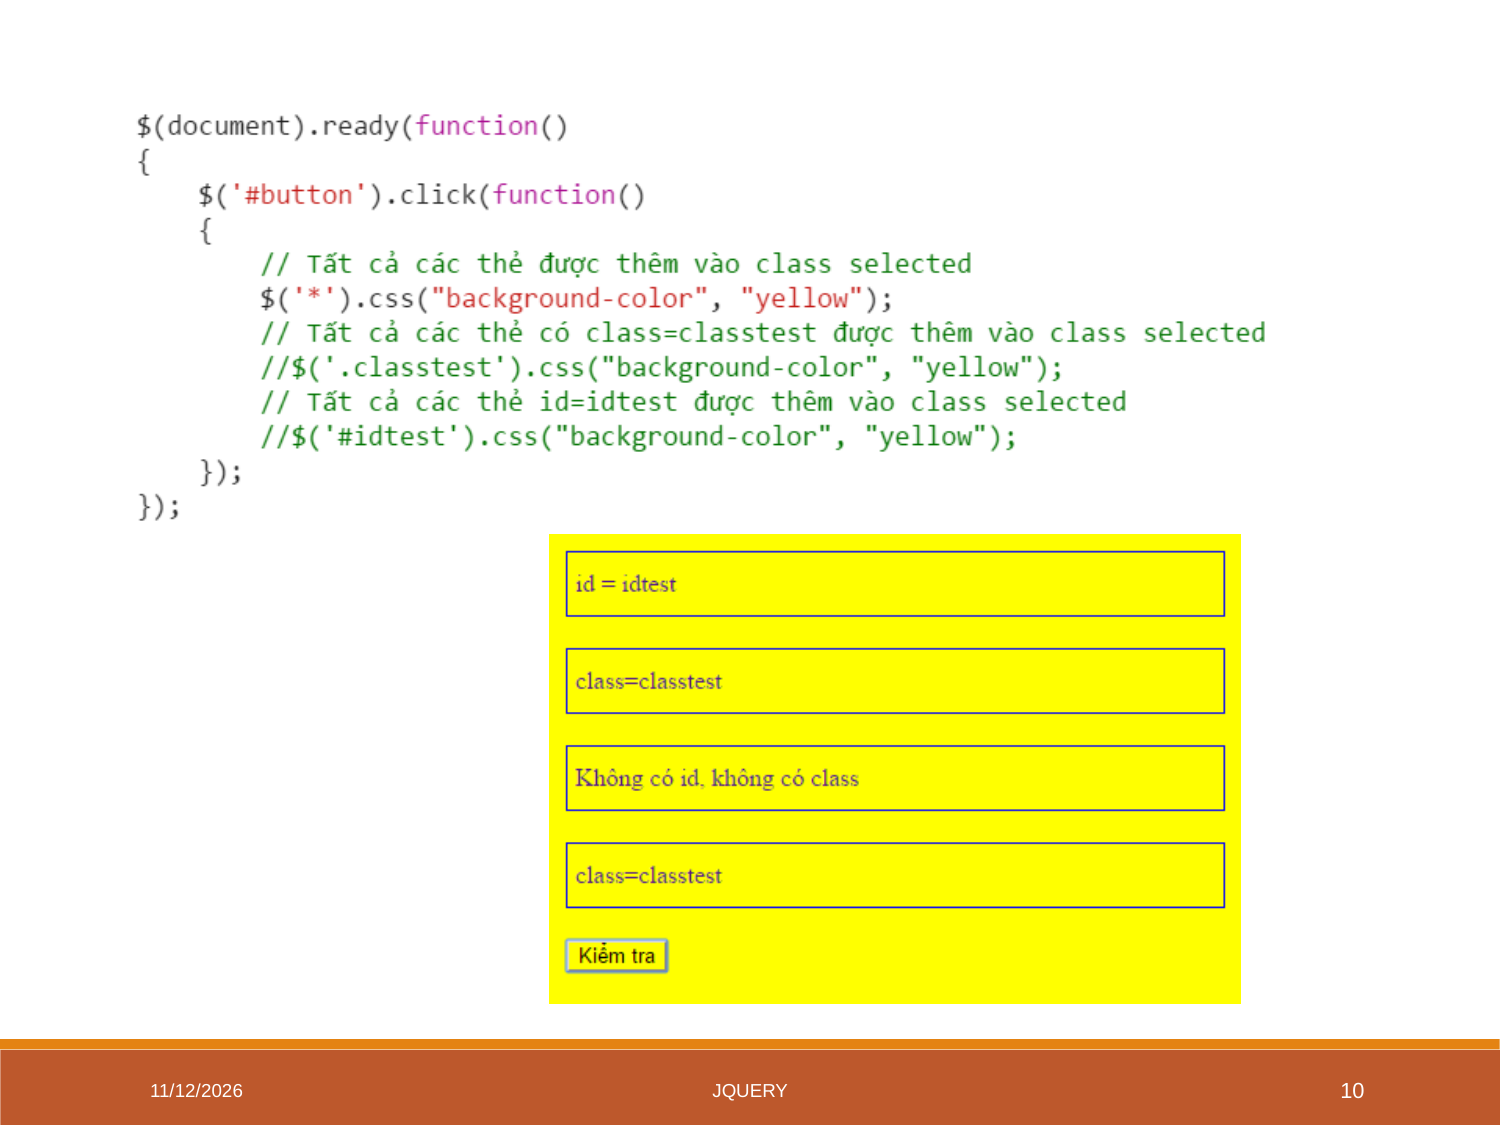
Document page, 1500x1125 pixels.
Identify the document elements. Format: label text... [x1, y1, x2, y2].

picture [86, 99, 1282, 1004]
slide_number 10 [1218, 1059, 1380, 1120]
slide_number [135, 1059, 440, 1120]
footer jQuery [453, 1059, 1047, 1120]
